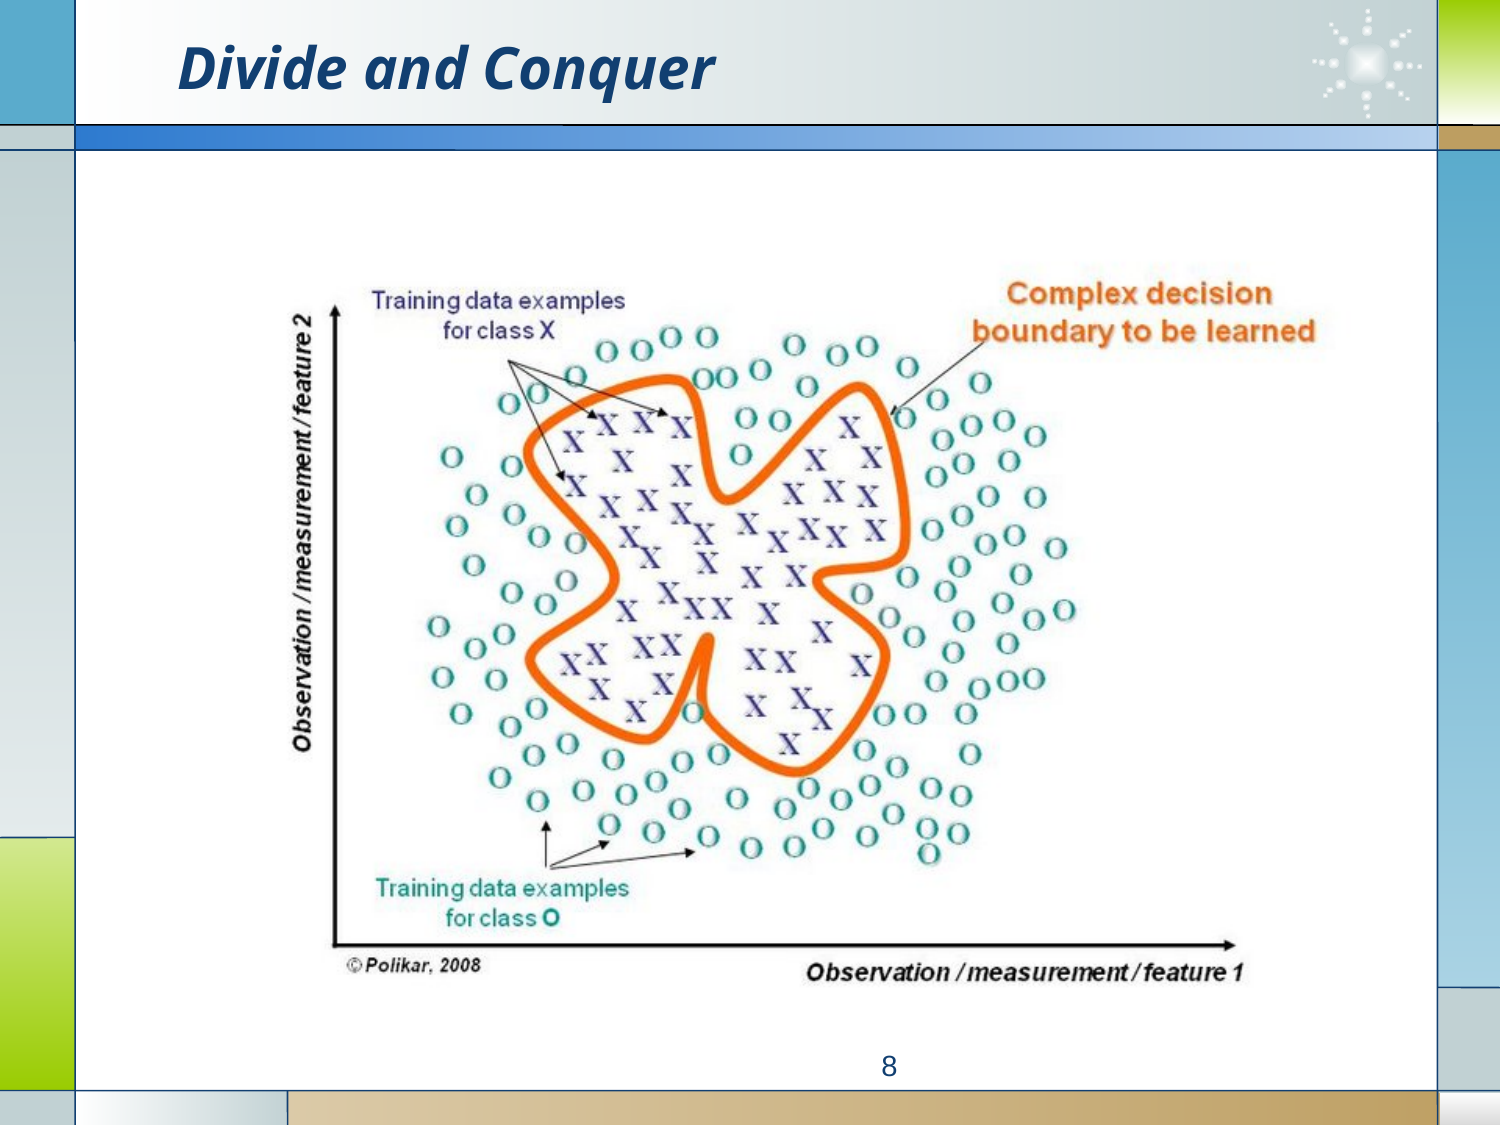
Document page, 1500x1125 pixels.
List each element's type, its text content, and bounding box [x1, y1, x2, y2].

title Divide and Conquer [162, 19, 1263, 113]
picture [124, 162, 1376, 1076]
